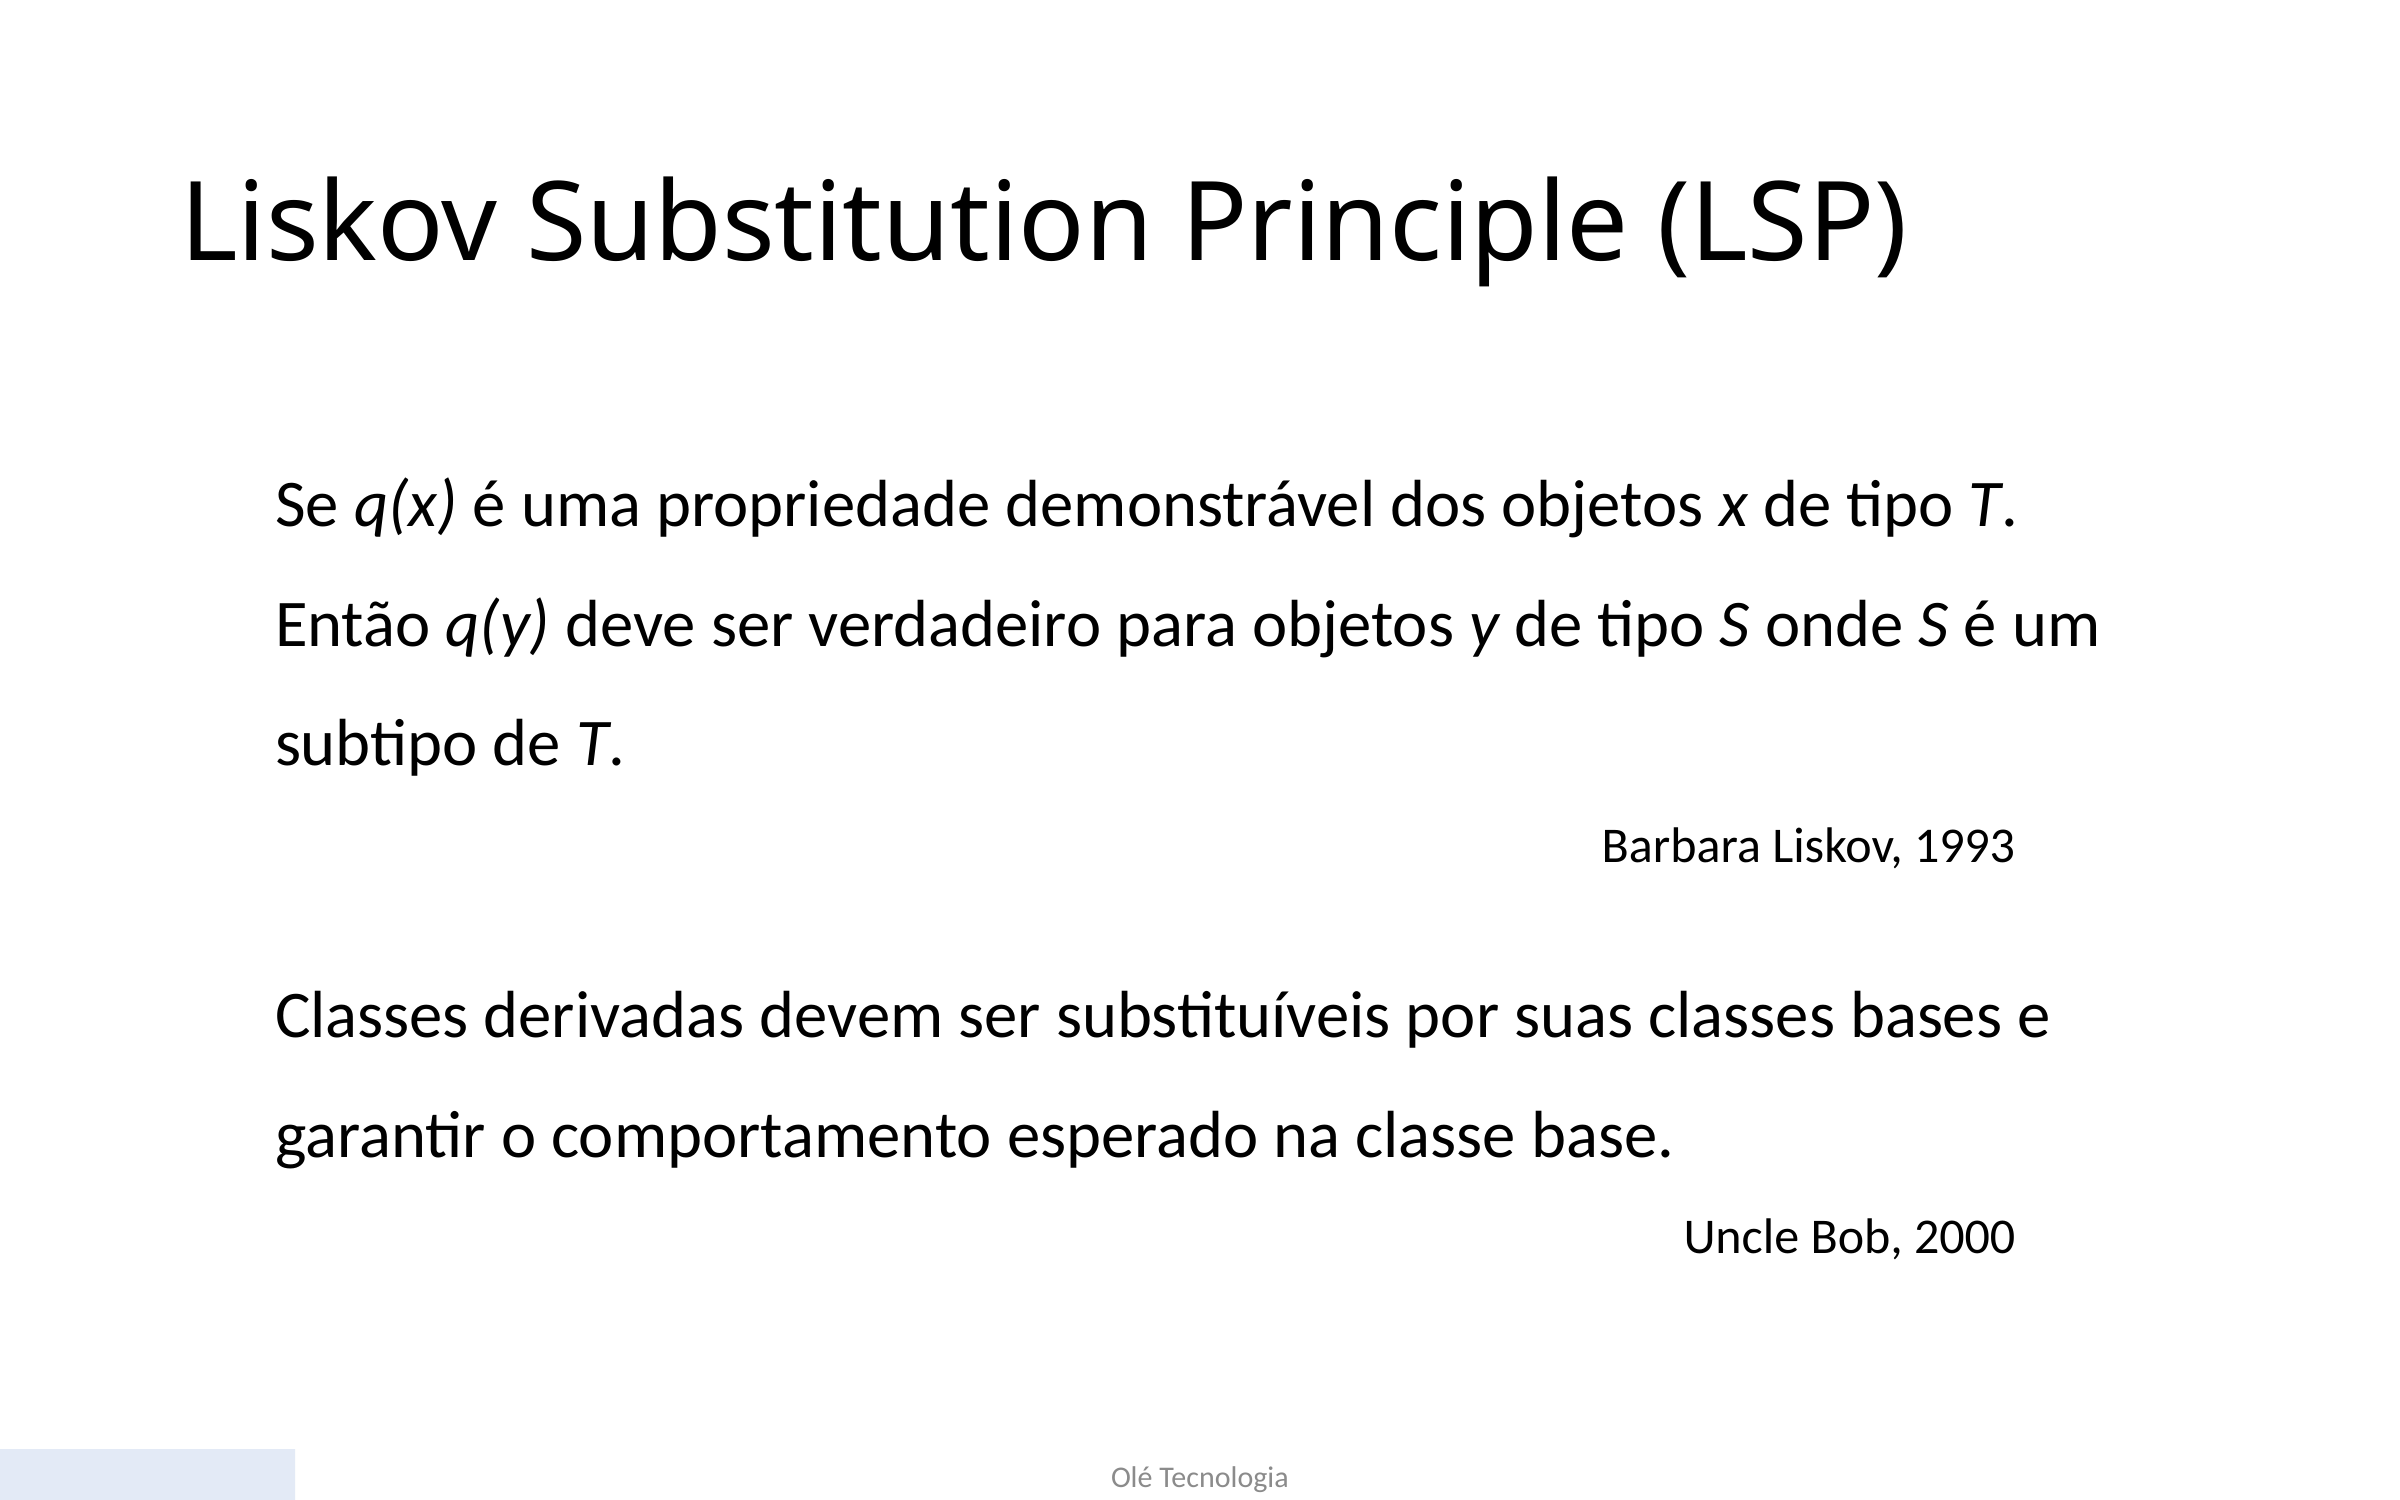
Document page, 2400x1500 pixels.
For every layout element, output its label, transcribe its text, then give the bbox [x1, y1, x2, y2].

footer Olé Tecnologia [795, 1435, 1605, 1500]
text_box Classes derivadas devem ser substituíveis por suas classes bases e garantir o comportamento esperado na classe base. [260, 923, 2183, 1179]
text_box Uncle Bob, 2000 [1668, 1195, 2031, 1271]
text_box Barbara Liskov, 1993 [1586, 805, 2031, 880]
text_box Se q(x) é uma propriedade demonstrável dos objetos x de tipo T. Então q(y) deve ser verdadeiro para objetos y de tipo S onde S é um subtipo de T. [260, 411, 2183, 787]
title Liskov Substitution Principle (LSP) [165, 79, 2235, 370]
slide_number [57, 1435, 598, 1500]
